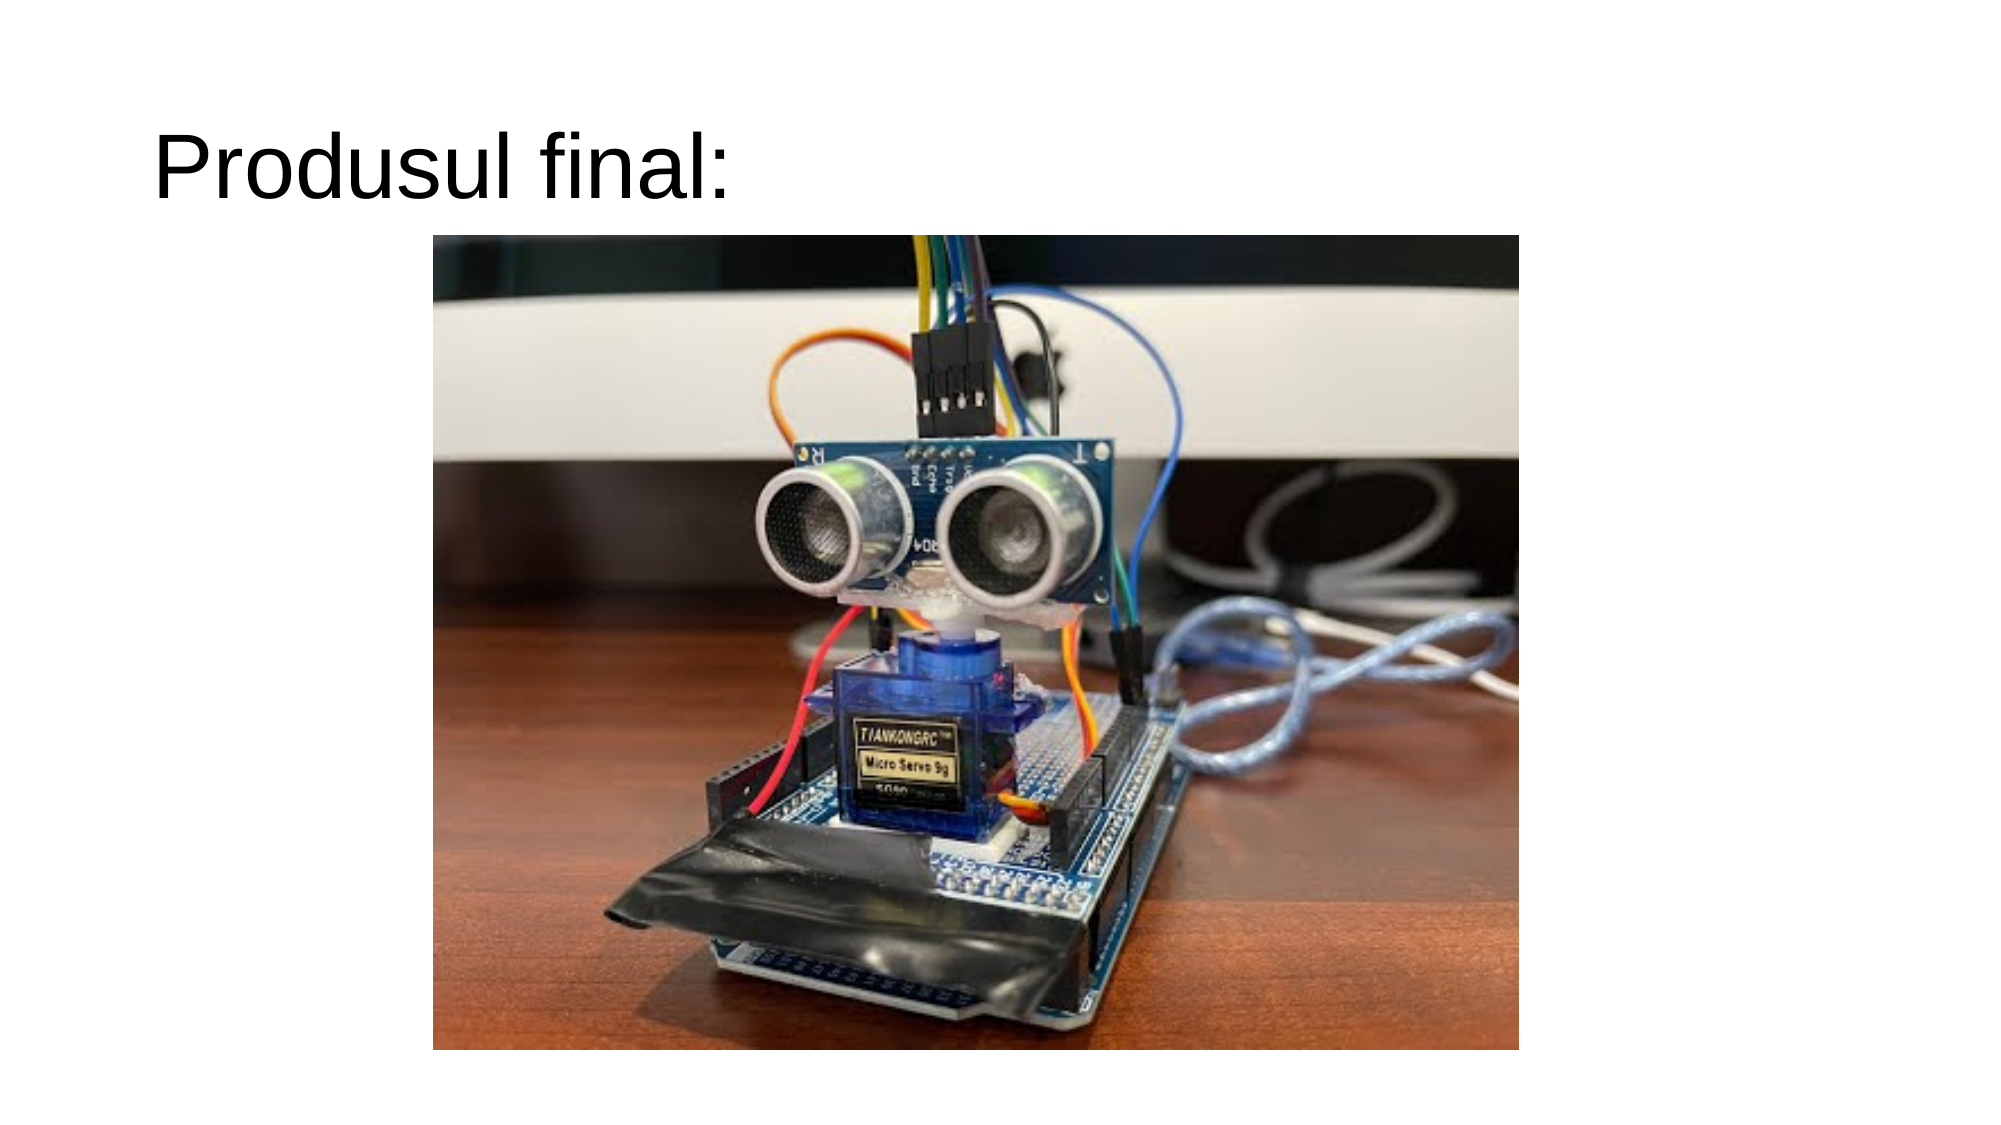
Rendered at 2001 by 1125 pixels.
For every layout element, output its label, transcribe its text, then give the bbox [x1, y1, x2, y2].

picture [433, 235, 1519, 1050]
title Produsul final: [137, 59, 1863, 278]
